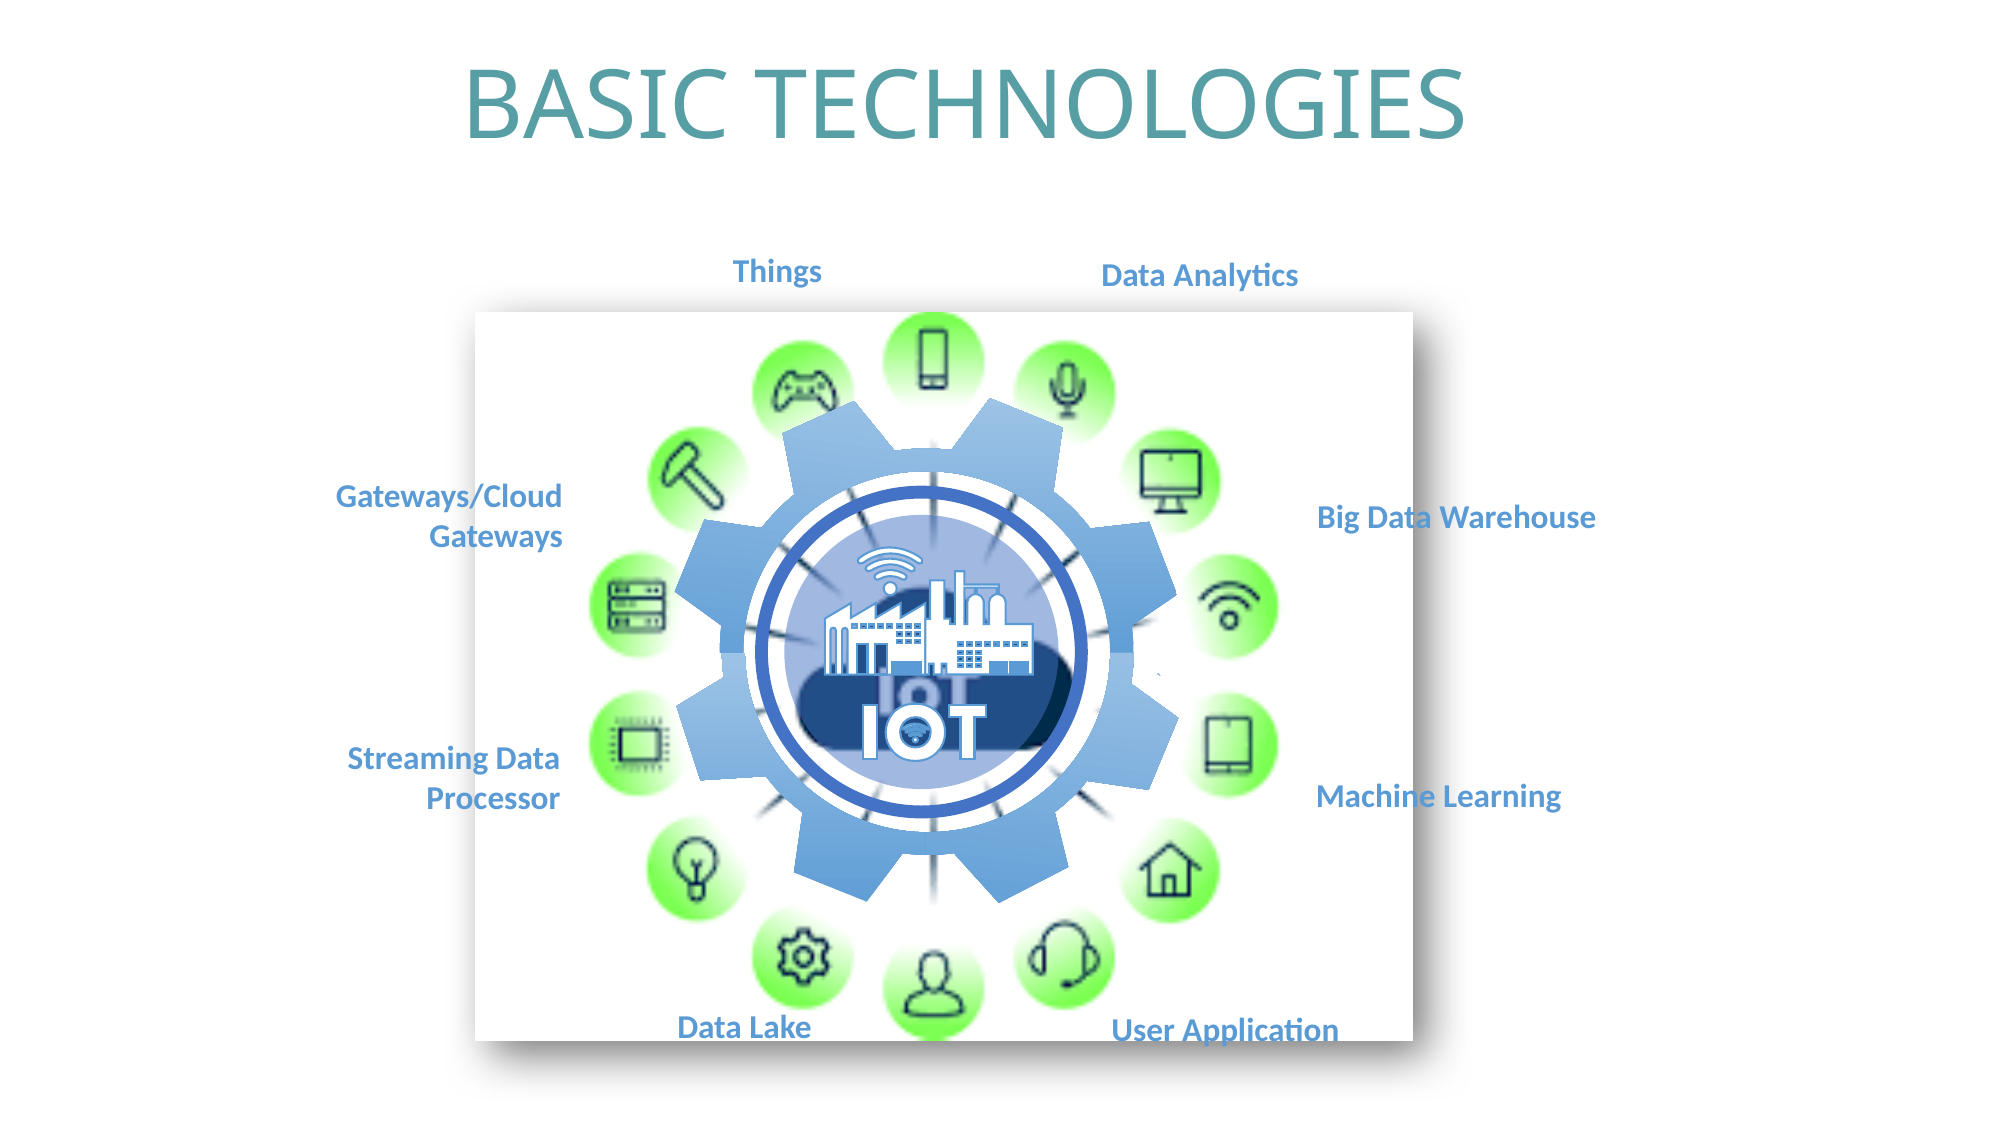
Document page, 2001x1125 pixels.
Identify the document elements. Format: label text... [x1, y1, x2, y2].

text_box Streaming Data Processor [275, 728, 475, 824]
text_box Gateways/Cloud Gateways [277, 467, 475, 562]
list BASIC TECHNOLOGIES [331, 48, 1599, 168]
picture [475, 312, 1413, 1041]
text_box Data Lake [526, 1041, 827, 1053]
text_box Data Analytics [1086, 246, 1478, 301]
text_box User Application [1096, 1000, 1599, 1055]
text_box Things [334, 241, 837, 297]
text_box Big Data Warehouse [1413, 488, 1694, 543]
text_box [676, 395, 1177, 909]
text_box Machine Learning [1413, 766, 1803, 822]
